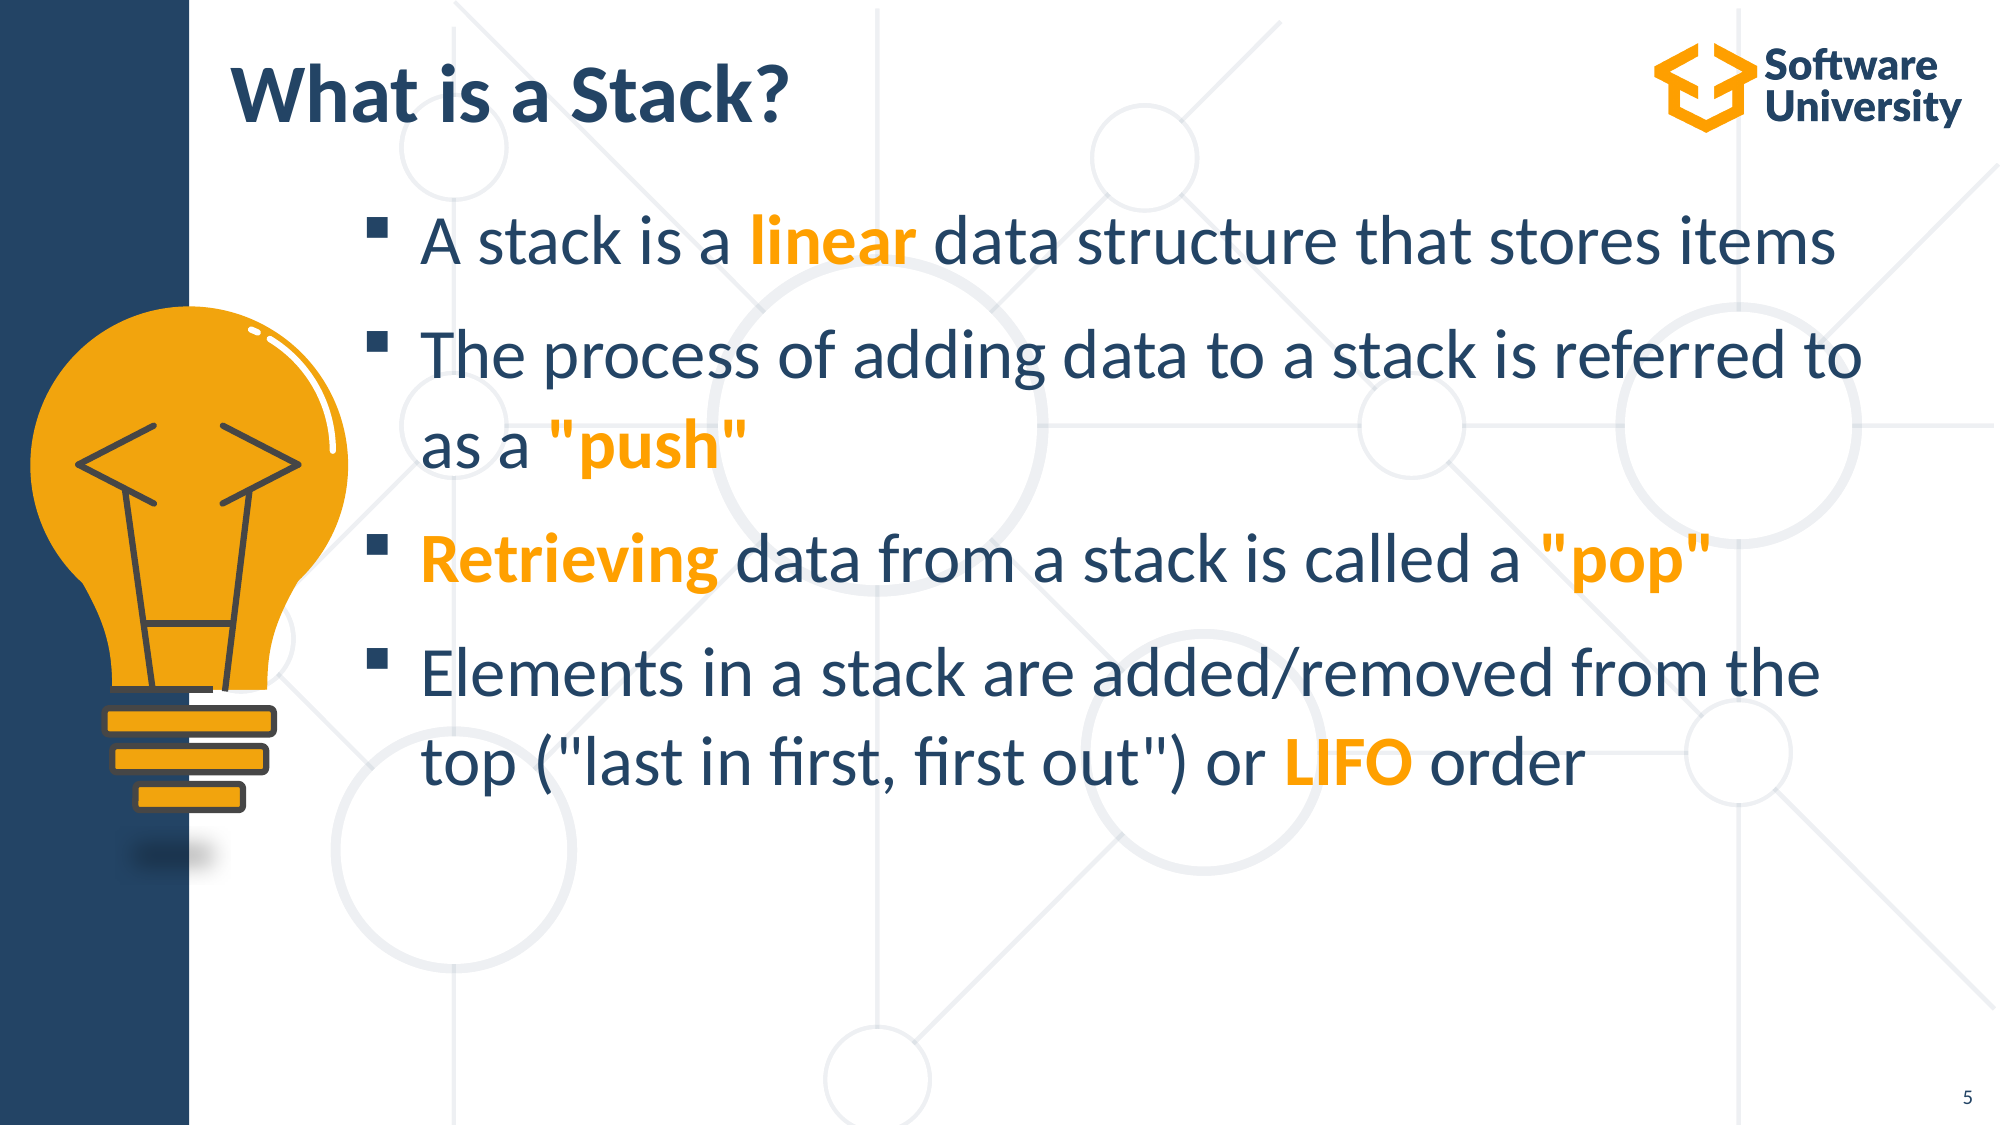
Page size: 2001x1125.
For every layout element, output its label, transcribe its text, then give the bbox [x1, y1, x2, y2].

list A stack is a linear data structure that stores items The process of adding data to a stack is referred to as a "push" Retrieving data from a stack is called a "pop" Elements in a stack are added/removed from the top ("last in first, first out") or LIFO order [343, 183, 1968, 1094]
text_box 5 [1927, 1067, 1989, 1117]
picture [1641, 31, 1973, 145]
title What is a Stack? [212, 16, 1628, 162]
